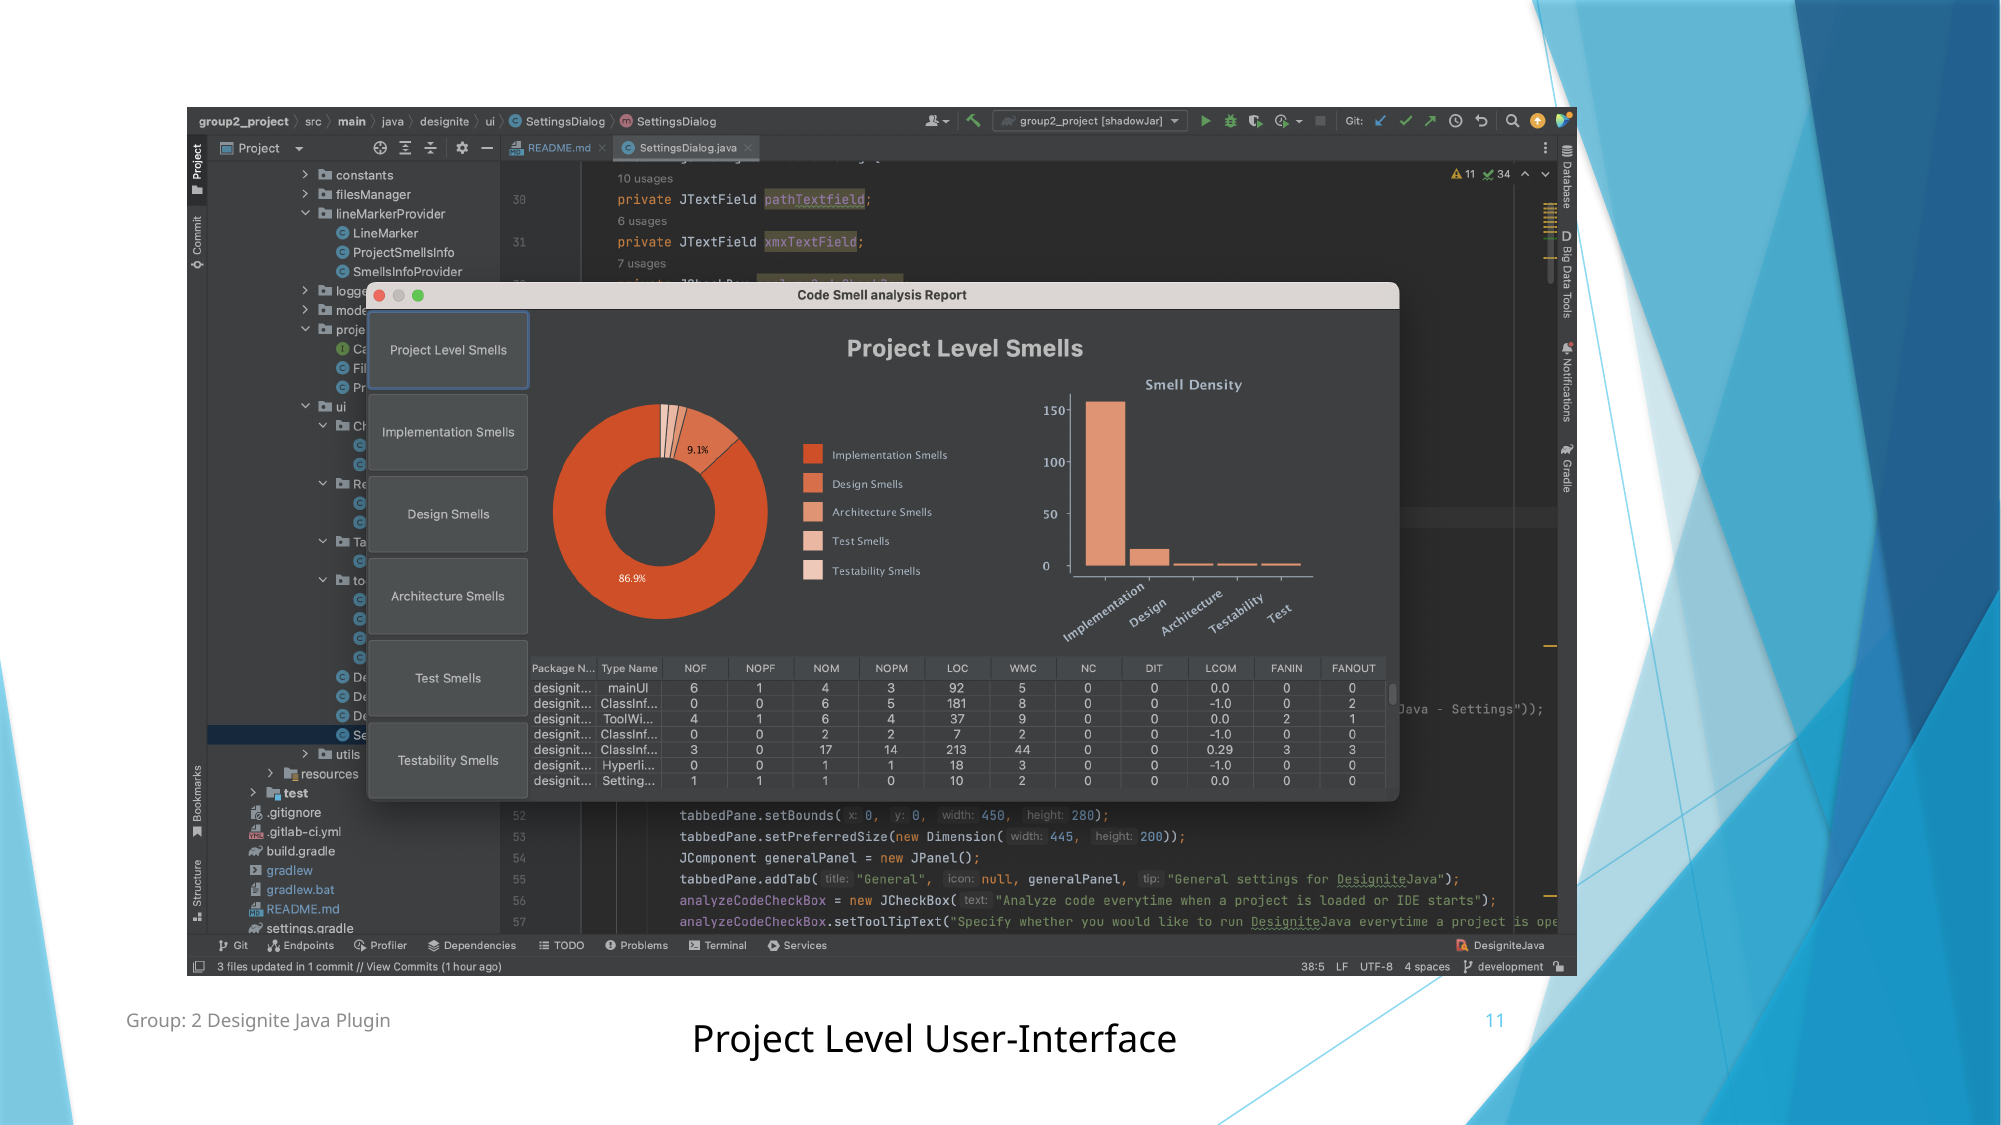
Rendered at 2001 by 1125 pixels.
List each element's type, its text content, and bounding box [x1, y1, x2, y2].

slide_number 11 [1409, 991, 1522, 1051]
picture [186, 106, 1578, 977]
footer Group: 2 Designite Java Plugin [111, 991, 1145, 1051]
text_box Project Level User-Interface [11, 1007, 1859, 1067]
